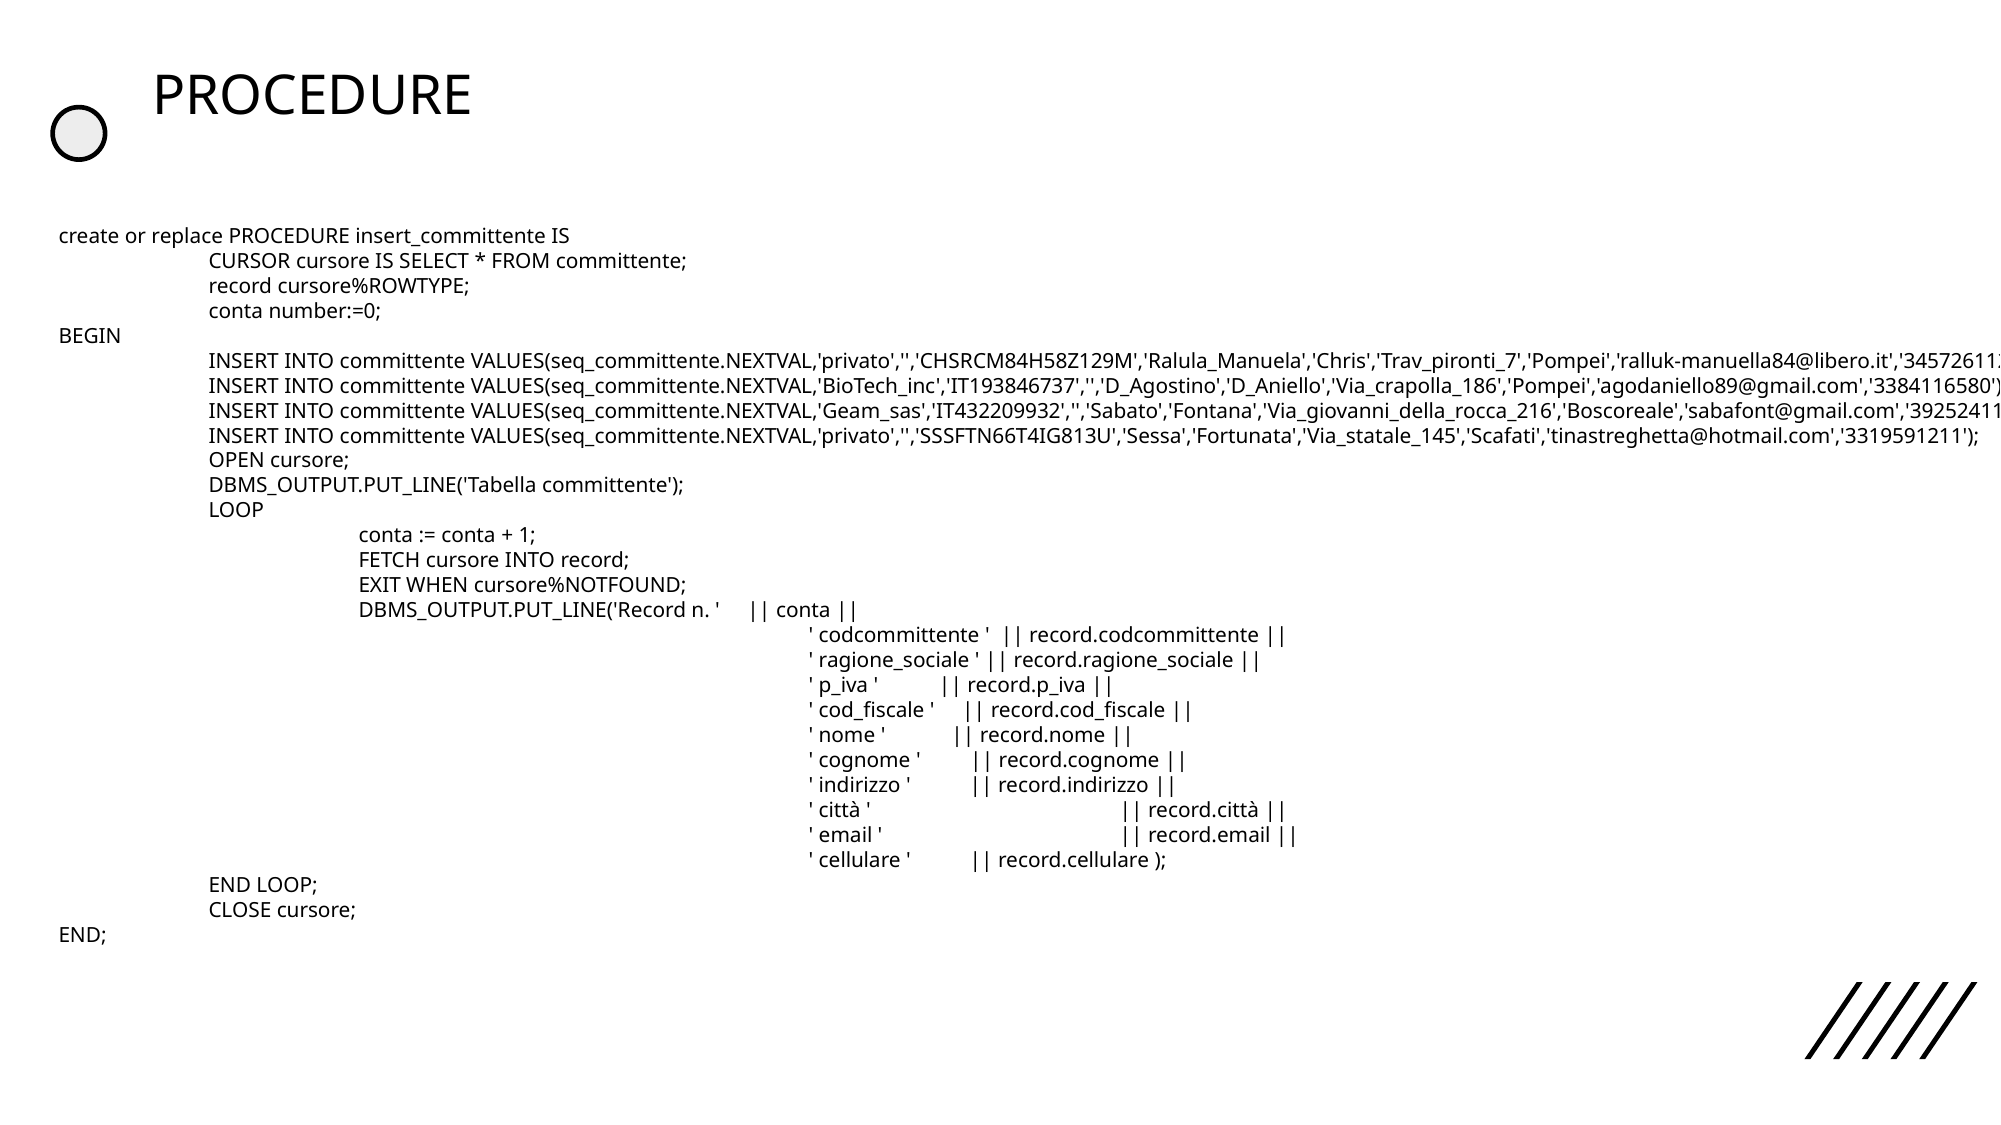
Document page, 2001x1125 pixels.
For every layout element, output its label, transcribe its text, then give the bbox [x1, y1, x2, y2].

text_box create or replace PROCEDURE insert_committente IS CURSOR cursore IS SELECT * FROM committente; record cursore%ROWTYPE; conta number:=0; BEGIN INSERT INTO committente VALUES(seq_committente.NEXTVAL,'privato','','CHSRCM84H58Z129M','Ralula_Manuela','Chris','Trav_pironti_7','Pompei','ralluk-manuella84@libero.it','3457261128'); INSERT INTO committente VALUES(seq_committente.NEXTVAL,'BioTech_inc','IT193846737','','D_Agostino','D_Aniello','Via_crapolla_186','Pompei','agodaniello89@gmail.com','3384116580'); INSERT INTO committente VALUES(seq_committente.NEXTVAL,'Geam_sas','IT432209932','','Sabato','Fontana','Via_giovanni_della_rocca_216','Boscoreale','sabafont@gmail.com','3925241122'); INSERT INTO committente VALUES(seq_committente.NEXTVAL,'privato','','SSSFTN66T4IG813U','Sessa','Fortunata','Via_statale_145','Scafati','tinastreghetta@hotmail.com','3319591211'); OPEN cursore; DBMS_OUTPUT.PUT_LINE('Tabella committente'); LOOP conta := conta + 1; FETCH cursore INTO record; EXIT WHEN cursore%NOTFOUND; DBMS_OUTPUT.PUT_LINE('Record n. ' || conta || ' codcommittente ' || record.codcommittente || ' ragione_sociale ' || record.ragione_sociale || ' p_iva ' || record.p_iva || ' cod_fiscale ' || record.cod_fiscale || ' nome ' || record.nome || ' cognome ' || record.cognome || ' indirizzo ' || record.indirizzo || ' città ' || record.città || ' email ' || record.email || ' cellulare ' || record.cellulare ); END LOOP; CLOSE cursore; END; [43, 214, 2000, 955]
title PROCEDURE [137, 59, 1863, 135]
